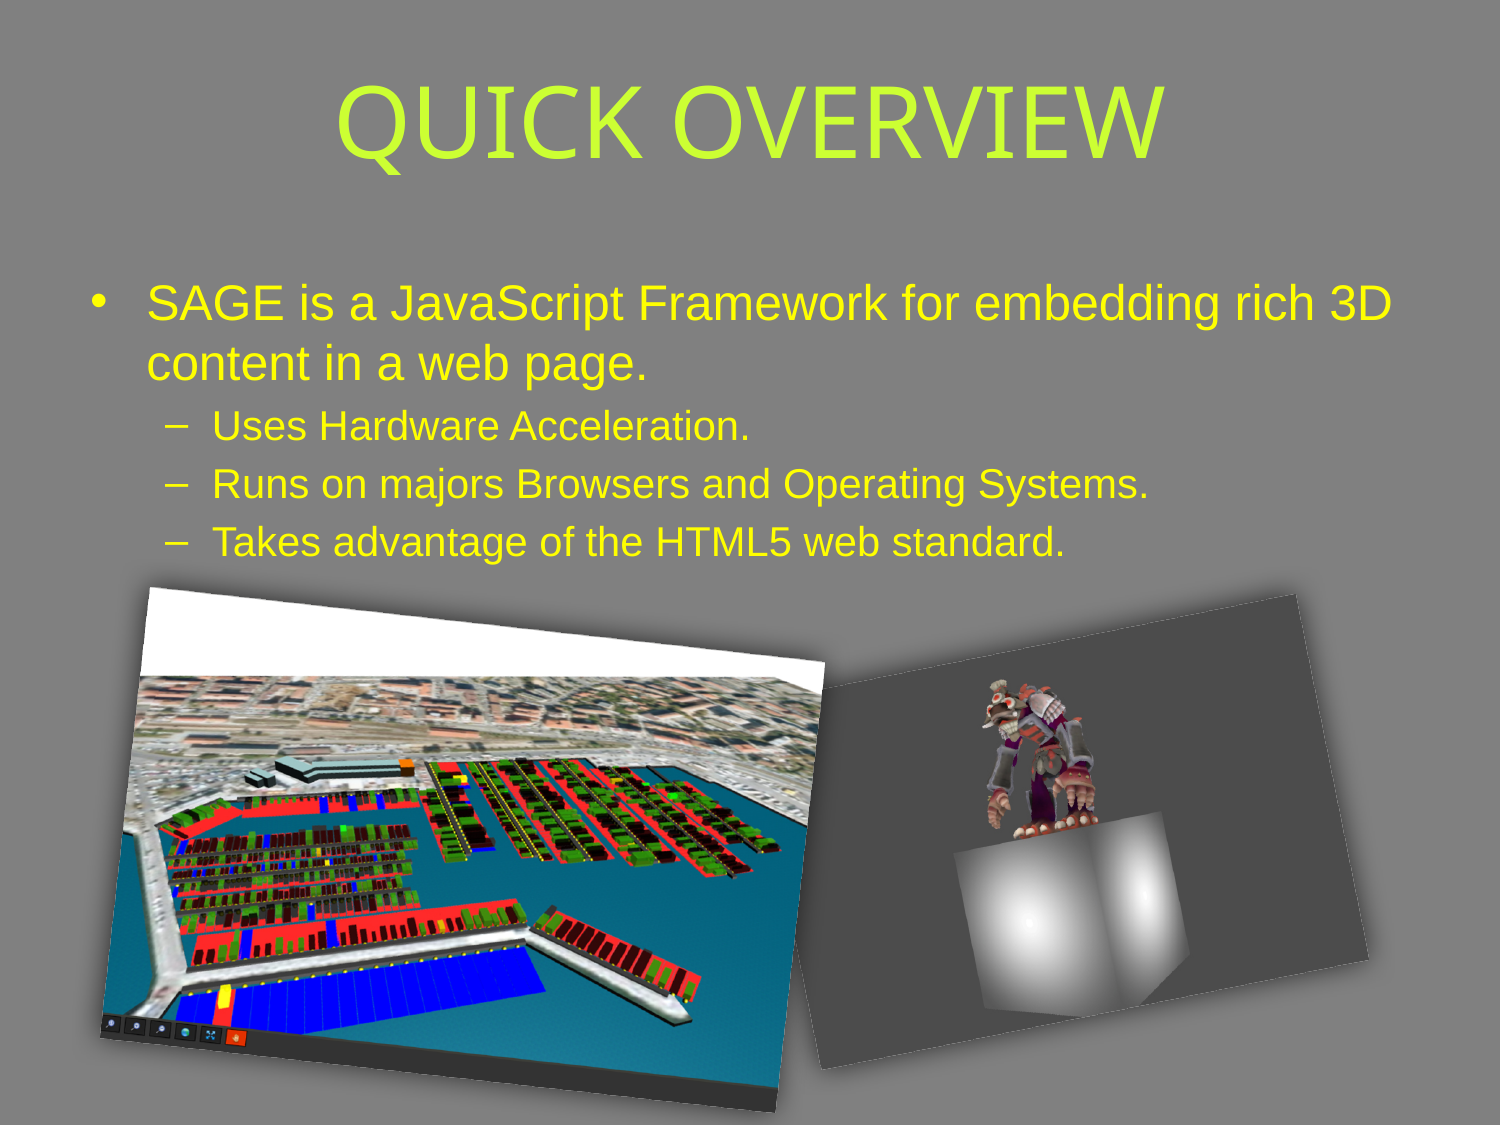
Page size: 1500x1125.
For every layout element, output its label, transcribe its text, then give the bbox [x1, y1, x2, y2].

list SAGE is a JavaScript Framework for embedding rich 3D content in a web page. Uses Hardware Acceleration. Runs on majors Browsers and Operating Systems. Takes advantage of the HTML5 web standard. [75, 262, 1425, 943]
picture [100, 587, 1369, 1112]
title QUICK OVERVIEW [75, 24, 1425, 213]
